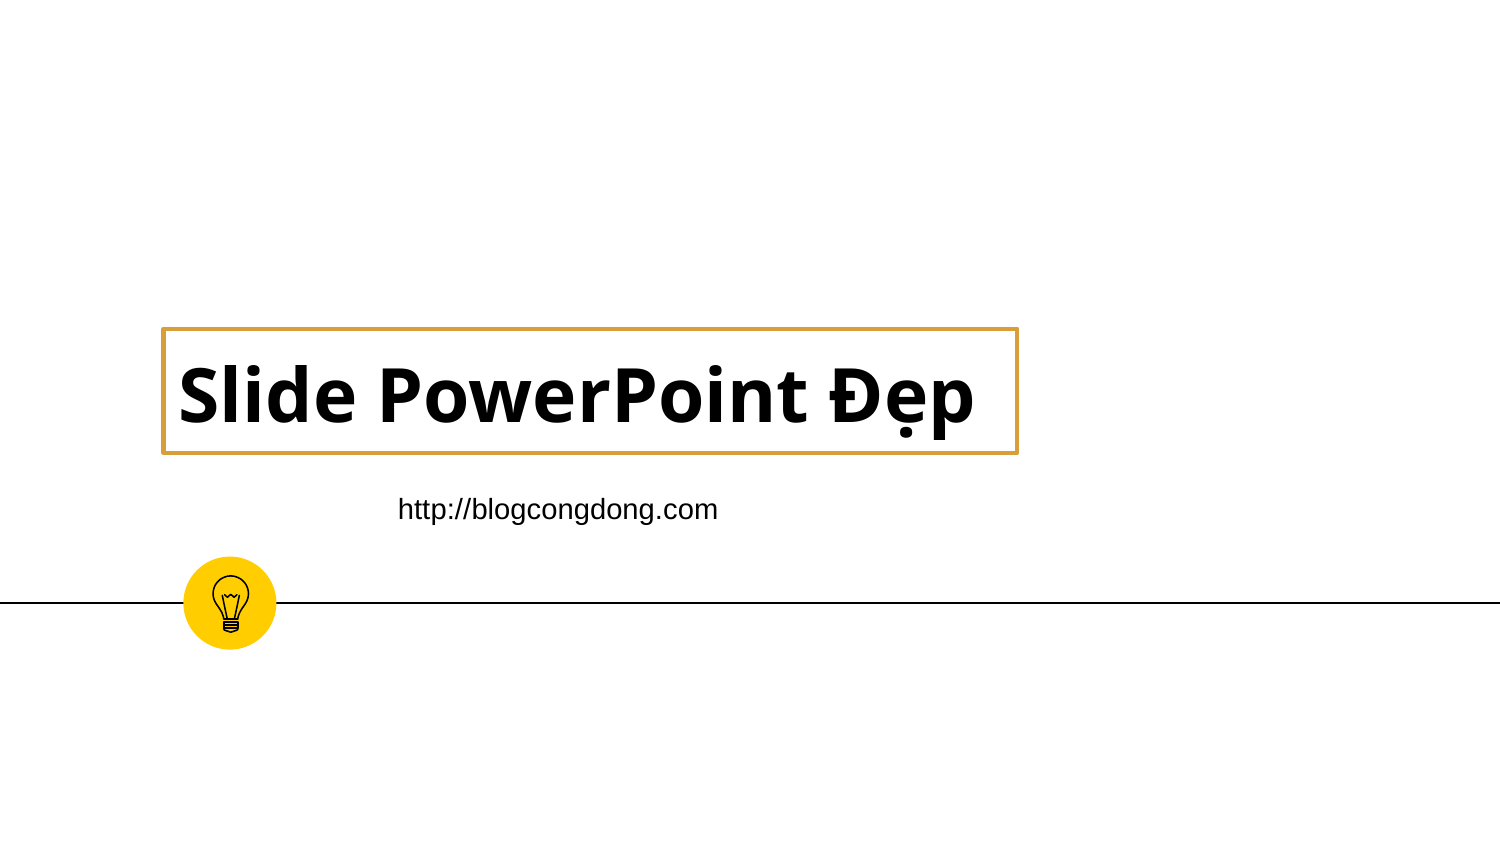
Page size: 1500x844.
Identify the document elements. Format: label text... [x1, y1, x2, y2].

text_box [212, 575, 249, 633]
title Slide PowerPoint Đẹp [161, 327, 1019, 455]
text_box http://blogcongdong.com [383, 482, 759, 533]
